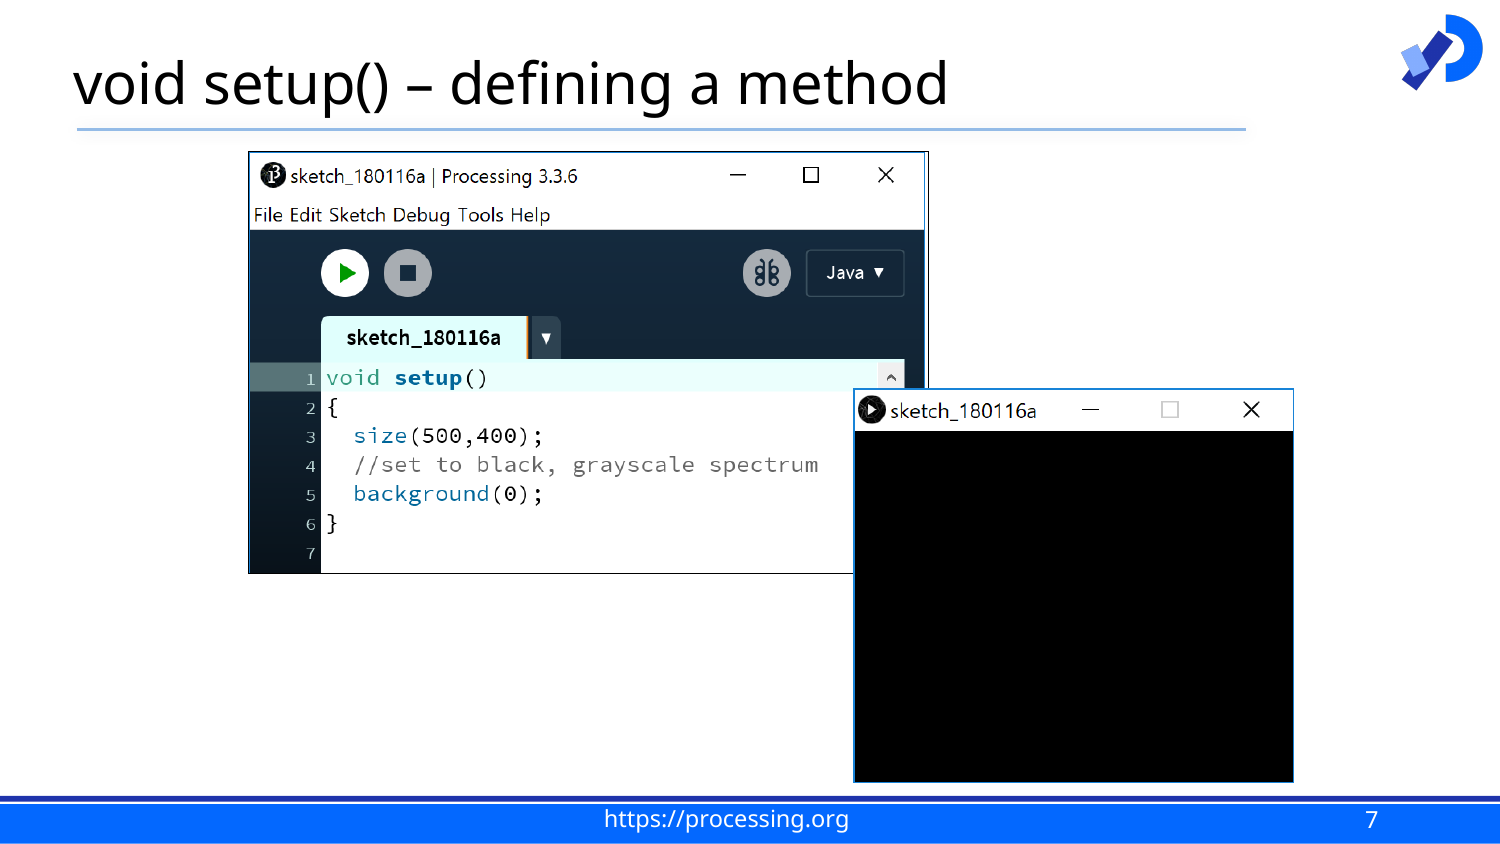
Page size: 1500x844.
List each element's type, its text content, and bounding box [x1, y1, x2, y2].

picture [1398, 9, 1485, 96]
footer https://processing.org [527, 802, 927, 843]
picture [248, 151, 1294, 783]
slide_number 7 [1074, 799, 1388, 844]
title void setup() – defining a method [64, 0, 1341, 126]
